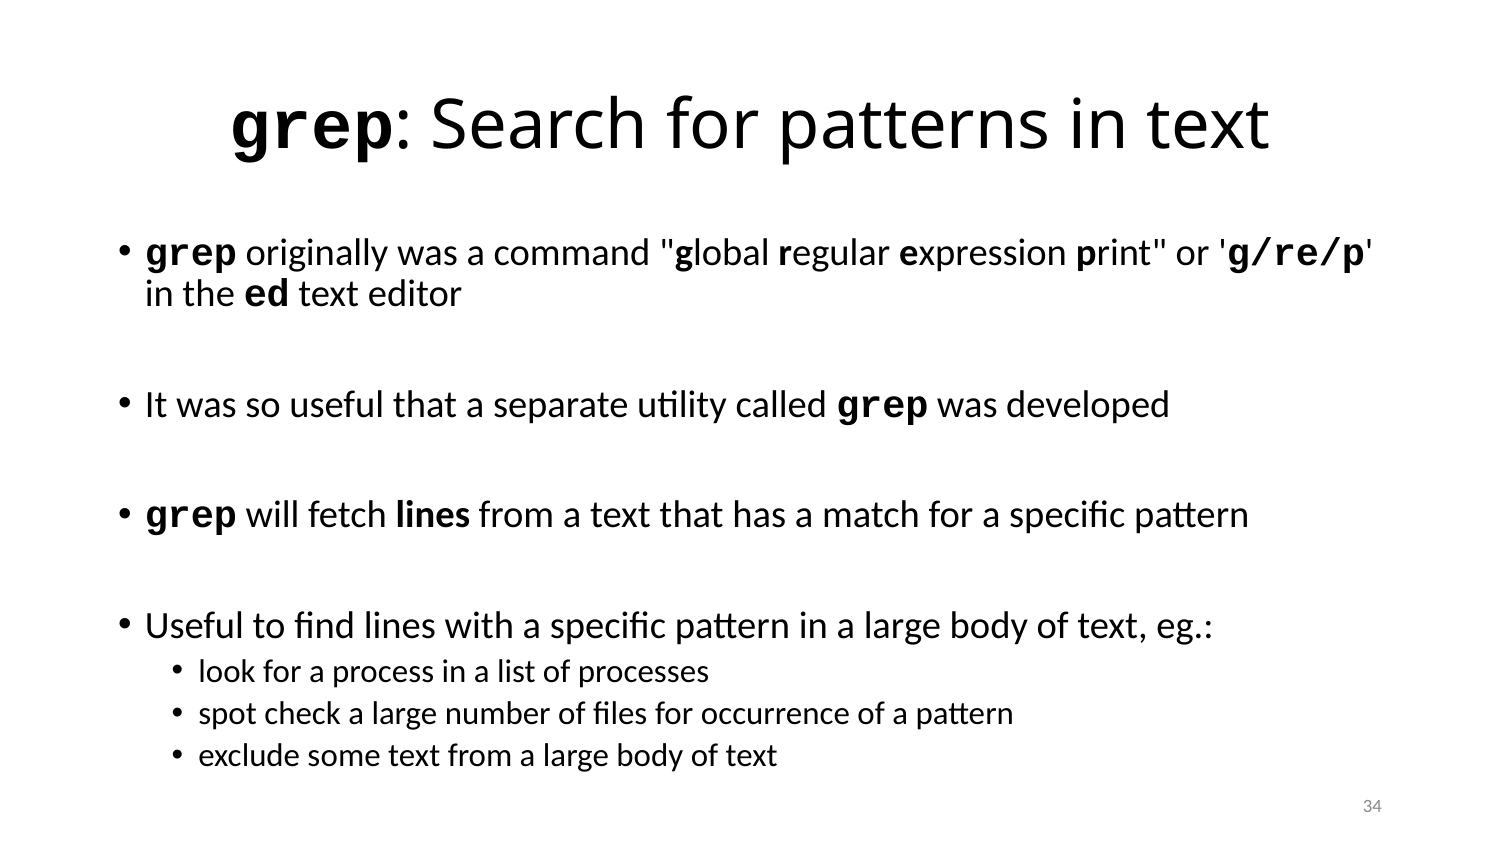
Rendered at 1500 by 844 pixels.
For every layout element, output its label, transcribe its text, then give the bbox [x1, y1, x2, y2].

title grep: Search for patterns in text [103, 44, 1397, 208]
list grep originally was a command "global regular expression print" or 'g/re/p' in the ed text editor It was so useful that a separate utility called grep was developed grep will fetch lines from a text that has a match for a specific pattern Useful to find lines with a specific pattern in a large body of text, eg.: look for a process in a list of processes spot check a large number of files for occurrence of a pattern exclude some text from a large body of text [103, 224, 1397, 782]
slide_number 34 [1059, 782, 1397, 827]
